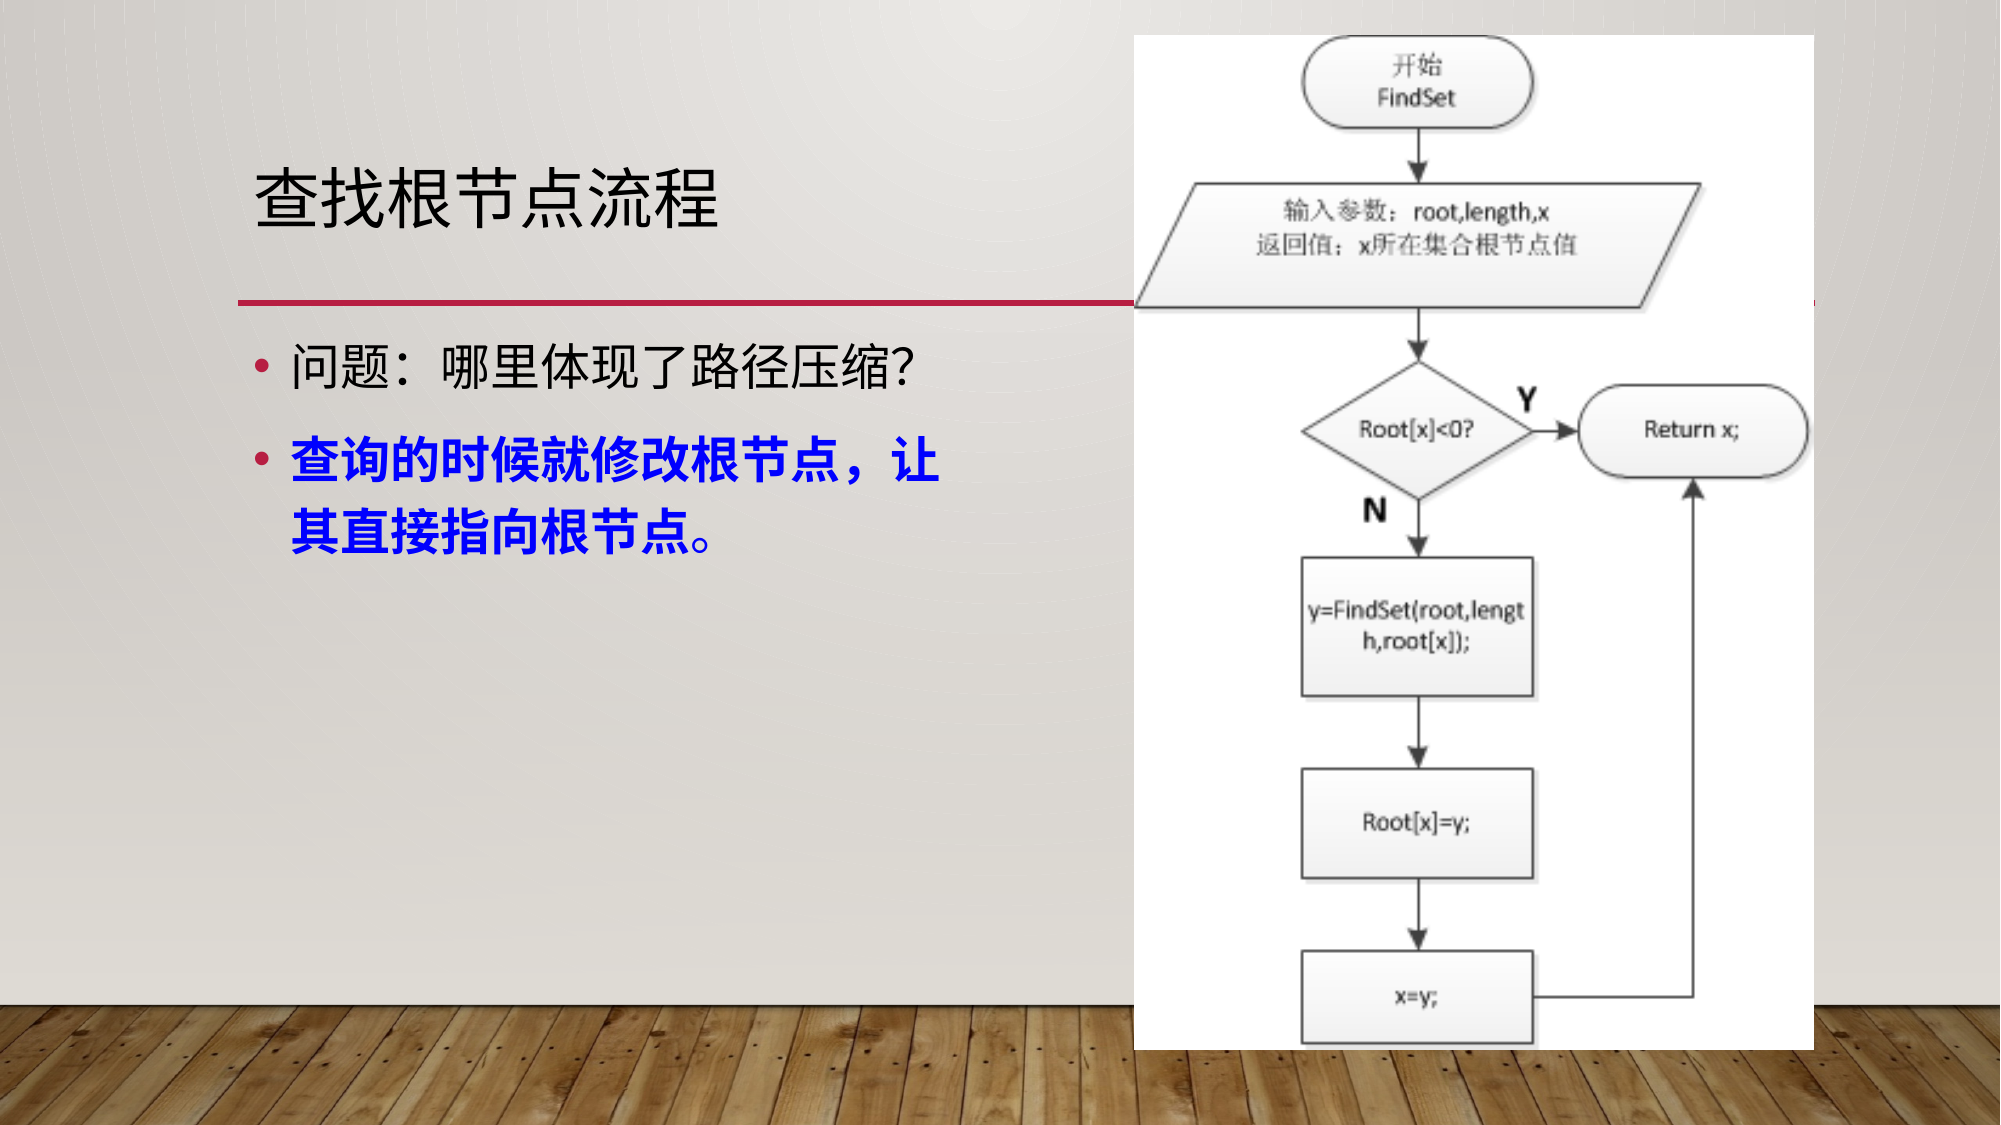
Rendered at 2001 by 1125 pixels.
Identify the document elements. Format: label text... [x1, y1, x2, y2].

picture [0, 35, 2000, 1125]
list 问题：哪里体现了路径压缩？ 查询的时候就修改根节点，让其直接指向根节点。 [238, 315, 974, 679]
title 查找根节点流程 [238, 158, 1011, 331]
